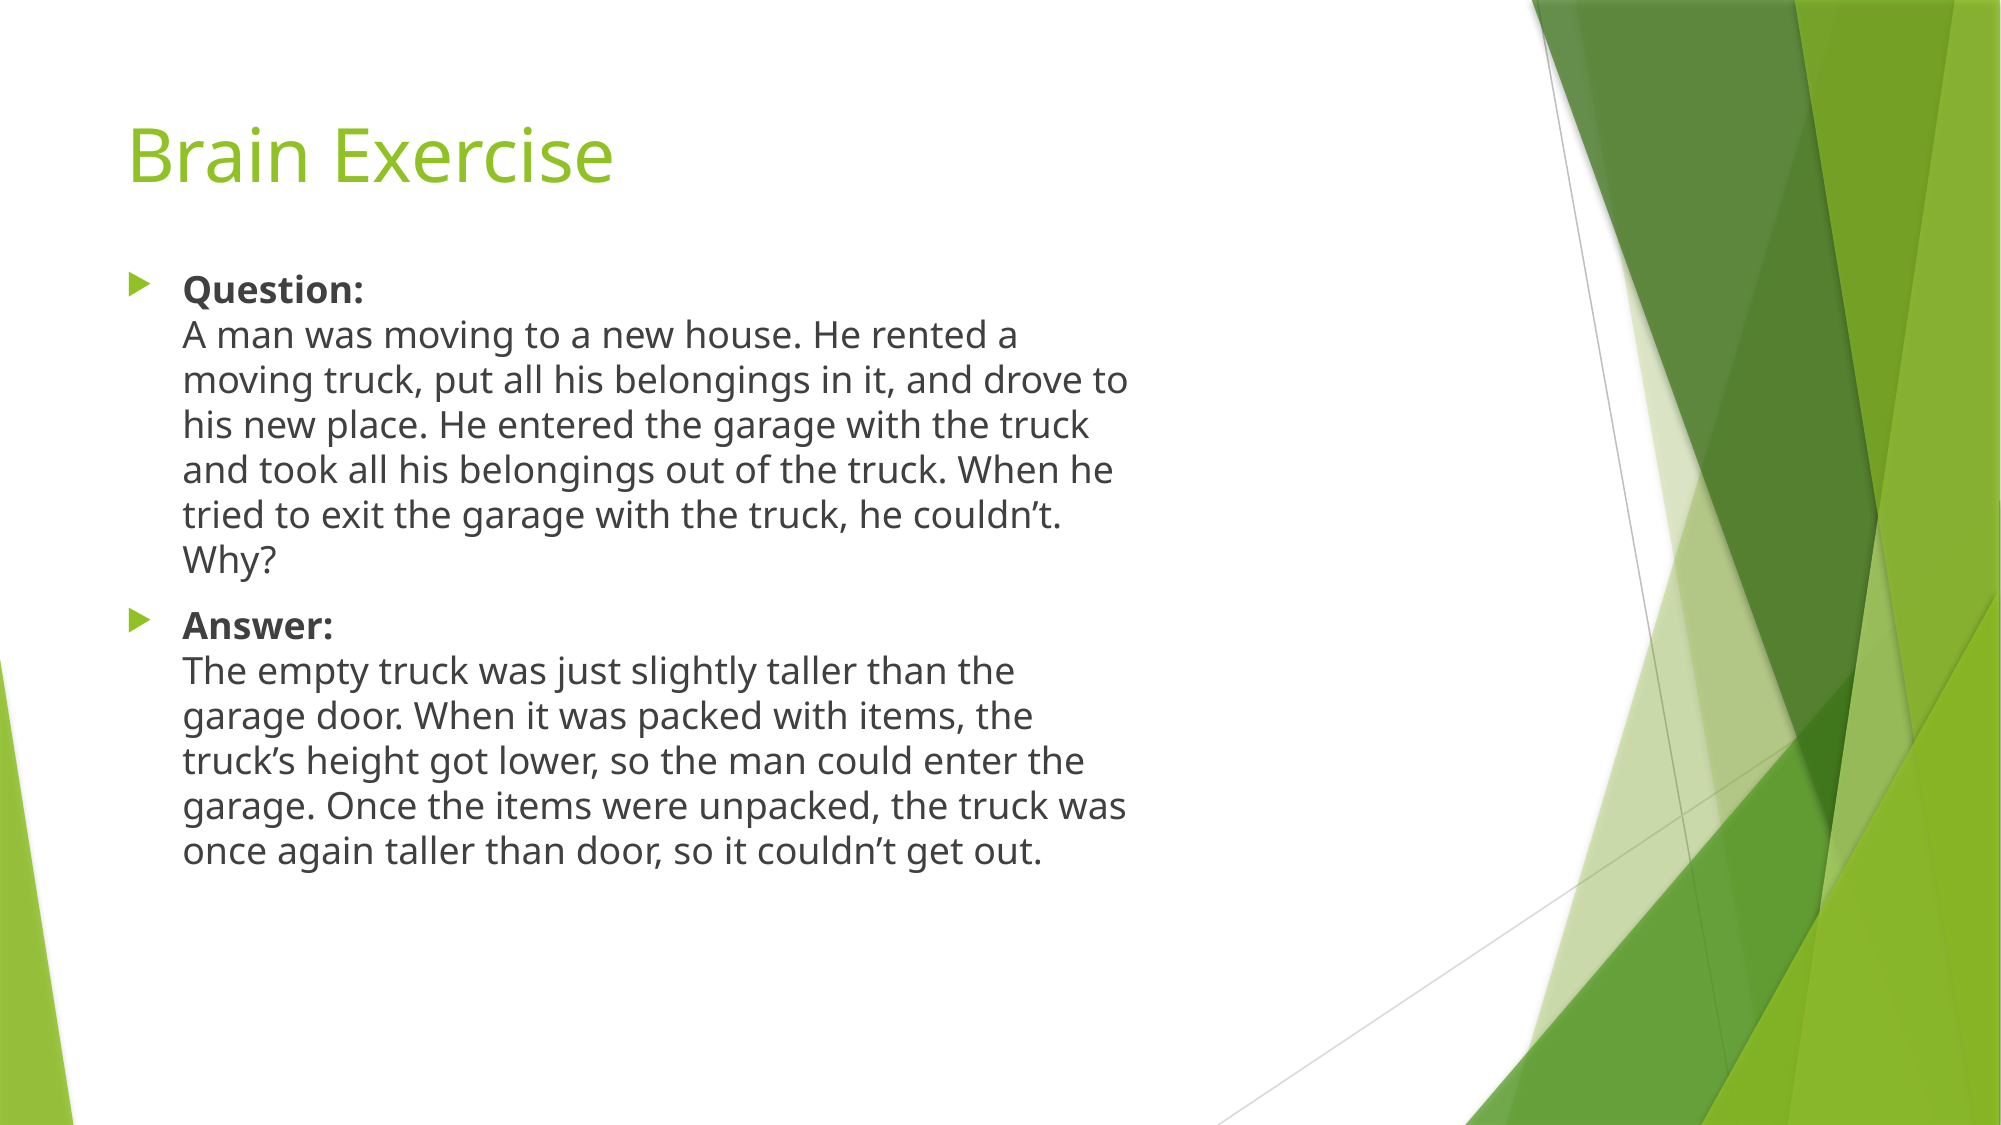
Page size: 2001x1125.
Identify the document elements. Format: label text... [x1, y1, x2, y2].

list Question: A man was moving to a new house. He rented a moving truck, put all his belongings in it, and drove to his new place. He entered the garage with the truck and took all his belongings out of the truck. When he tried to exit the garage with the truck, he couldn’t. Why? Answer: The empty truck was just slightly taller than the garage door. When it was packed with items, the truck’s height got lower, so the man could enter the garage. Once the items were unpacked, the truck was once again taller than door, so it couldn’t get out. [111, 258, 1147, 895]
title Brain Exercise [111, 99, 1522, 317]
